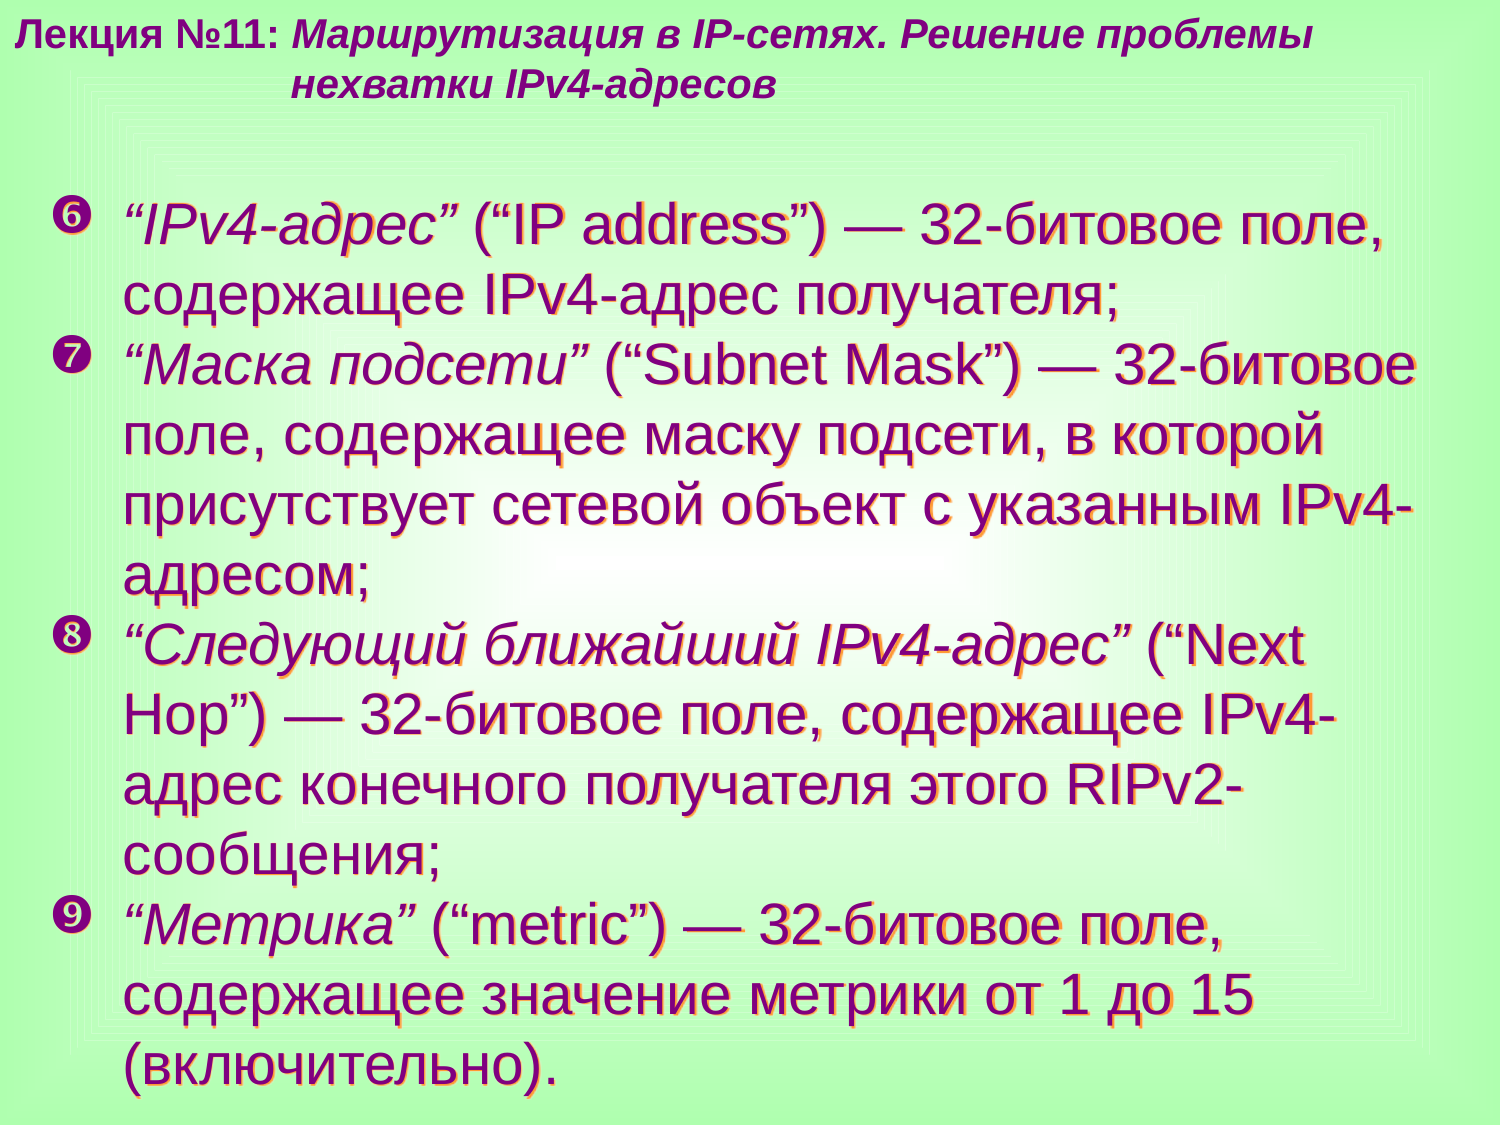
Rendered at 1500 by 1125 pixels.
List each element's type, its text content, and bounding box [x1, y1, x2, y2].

text_box Лекция №11: Маршрутизация в IP-сетях. Решение проблемы нехватки IPv4-адресов [0, 0, 1355, 115]
text_box “IPv4-адрес” (“IP address”) — 32-битовое поле, содержащее IPv4-адрес получателя; “Маска подсети” (“Subnet Mask”) — 32-битовое поле, содержащее маску подсети, в которой присутствует сетевой объект с указанным IPv4-адресом; “Следующий ближайший IPv4-адрес” (“Next Hop”) — 32-битовое поле, содержащее IPv4-адрес конечного получателя этого RIPv2-сообщения; “Метрика” (“metric”) — 32-битовое поле, содержащее значение метрики от 1 до 15 (включительно). [33, 178, 1474, 1104]
